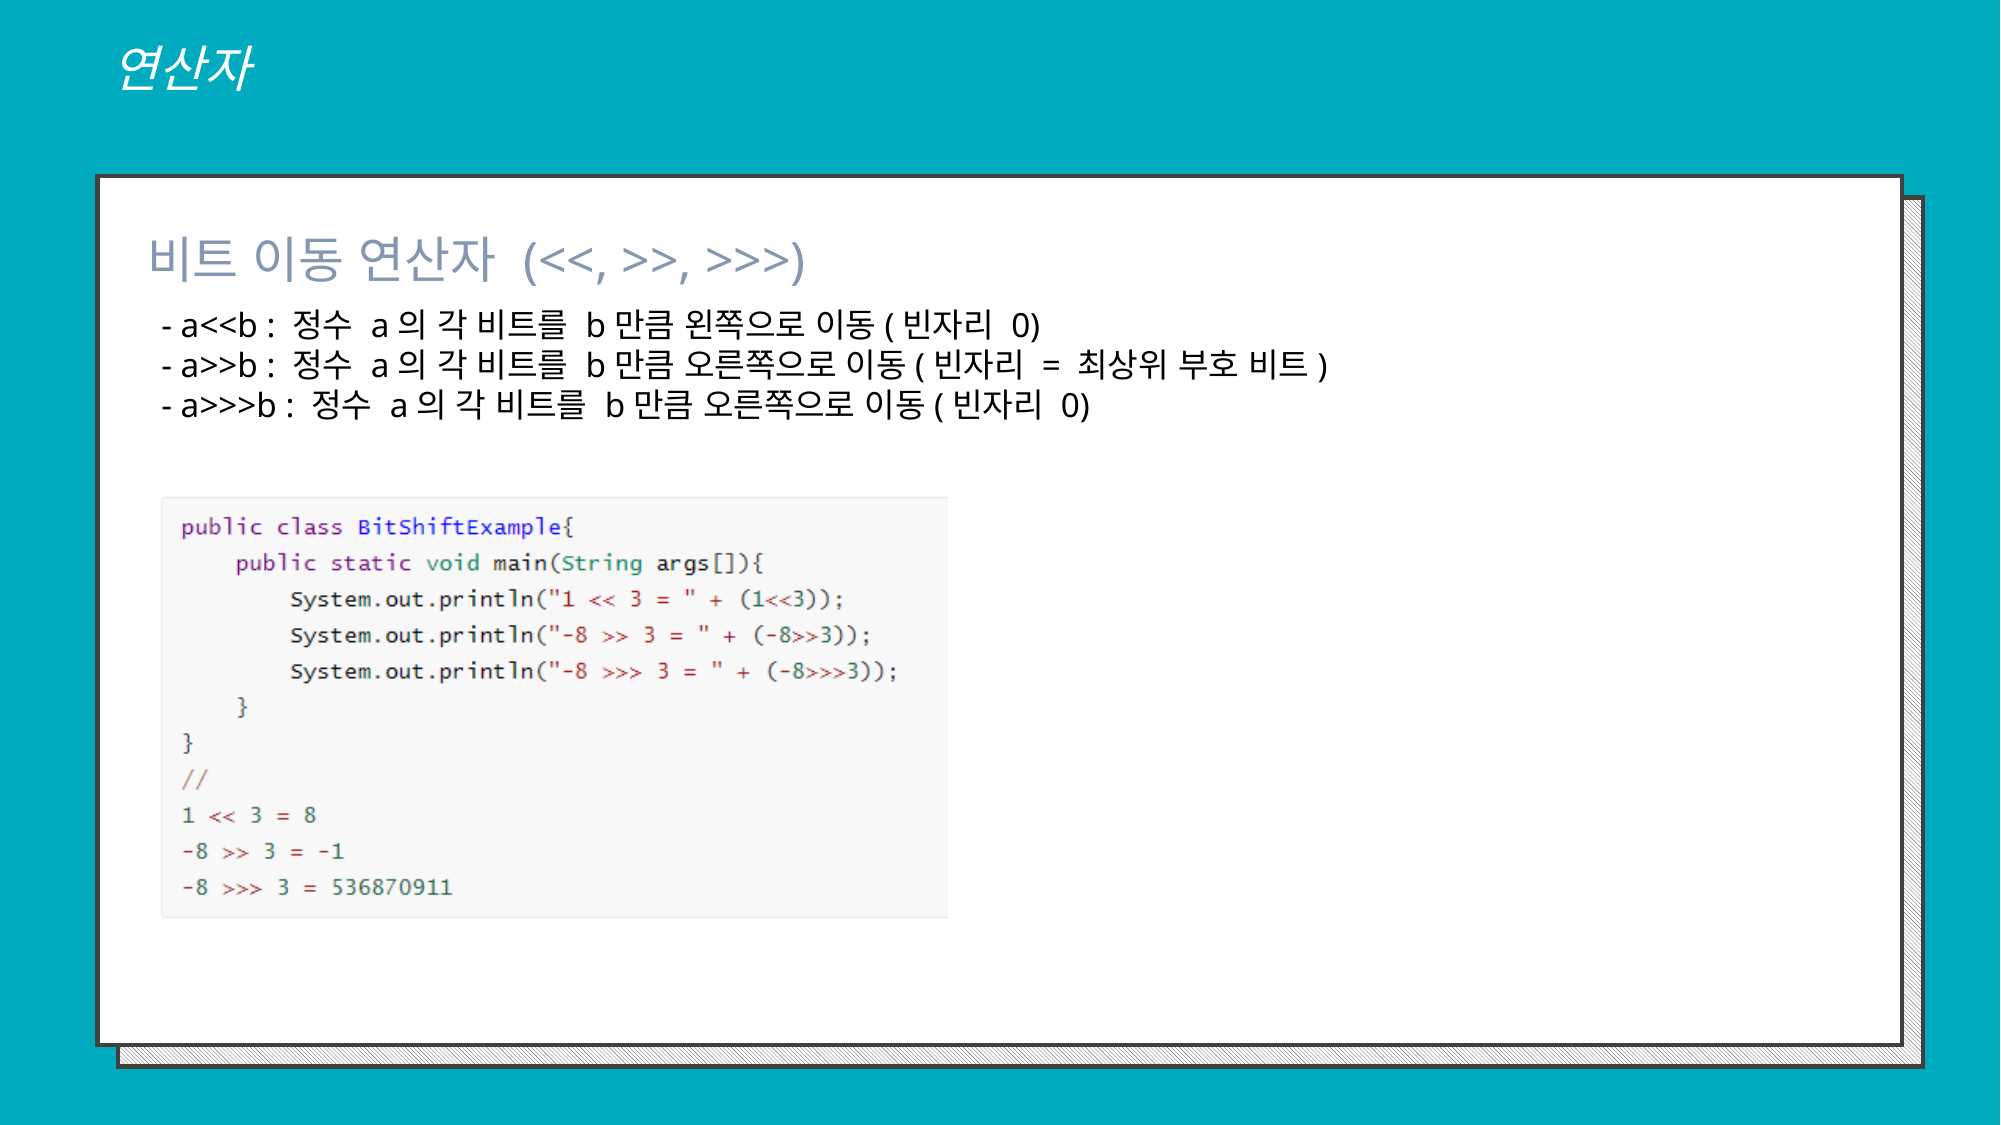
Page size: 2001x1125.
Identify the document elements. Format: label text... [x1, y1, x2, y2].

text_box 연산자 [97, 0, 1003, 105]
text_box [97, 176, 1923, 1067]
picture [152, 486, 948, 928]
